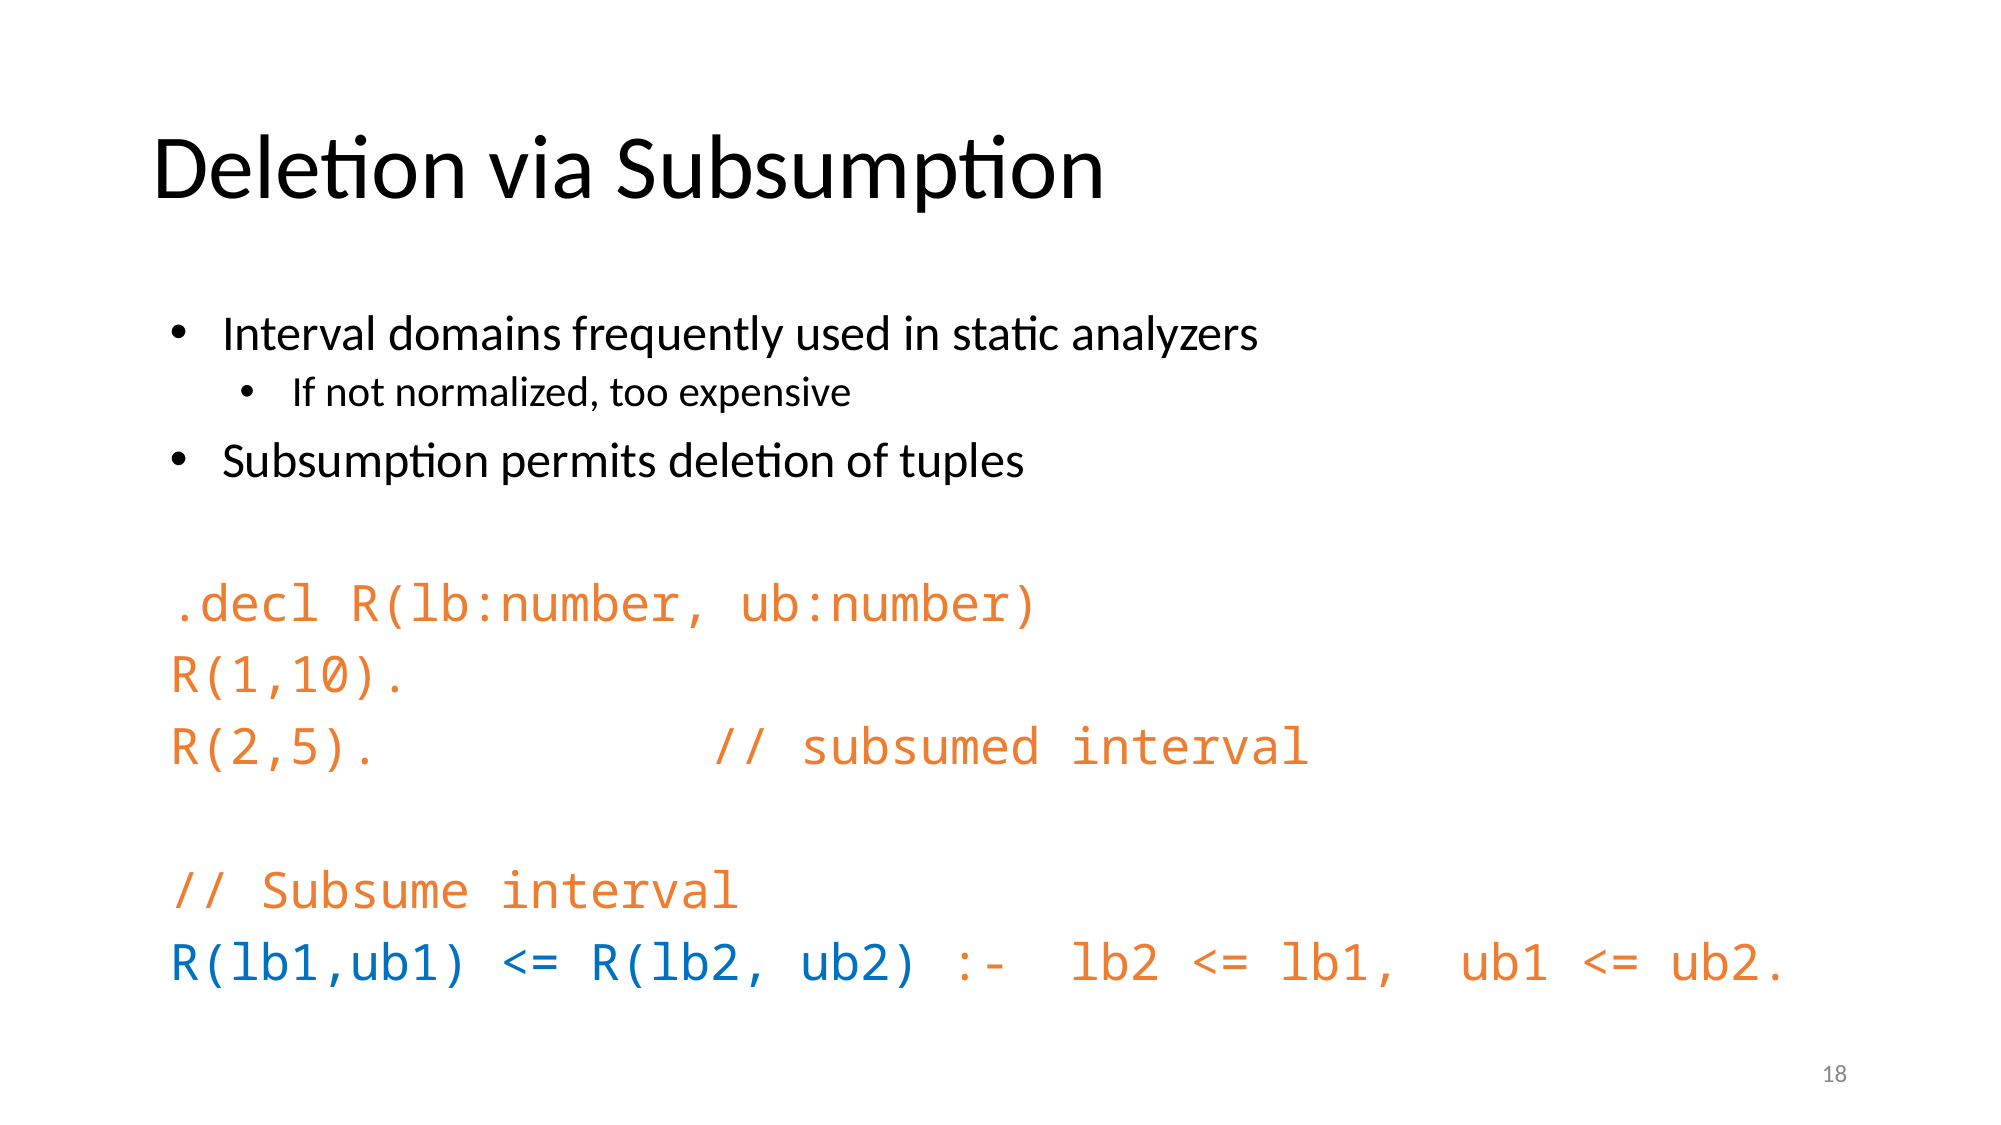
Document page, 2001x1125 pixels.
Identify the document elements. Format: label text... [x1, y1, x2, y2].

slide_number 19 [1412, 1042, 1863, 1103]
list Interval domains frequently used in static analyzers If not normalized, too expensive Subsumption permits deletion of tuples .decl R(lb:number, ub:number) R(1,10). R(2,5). // subsumed interval // Subsume interval R(lb1,ub1) <= R(lb2, ub2) :- lb2 <= lb1, ub1 <= ub2. [137, 299, 1863, 1014]
title Deletion via Subsumption [137, 59, 1863, 278]
